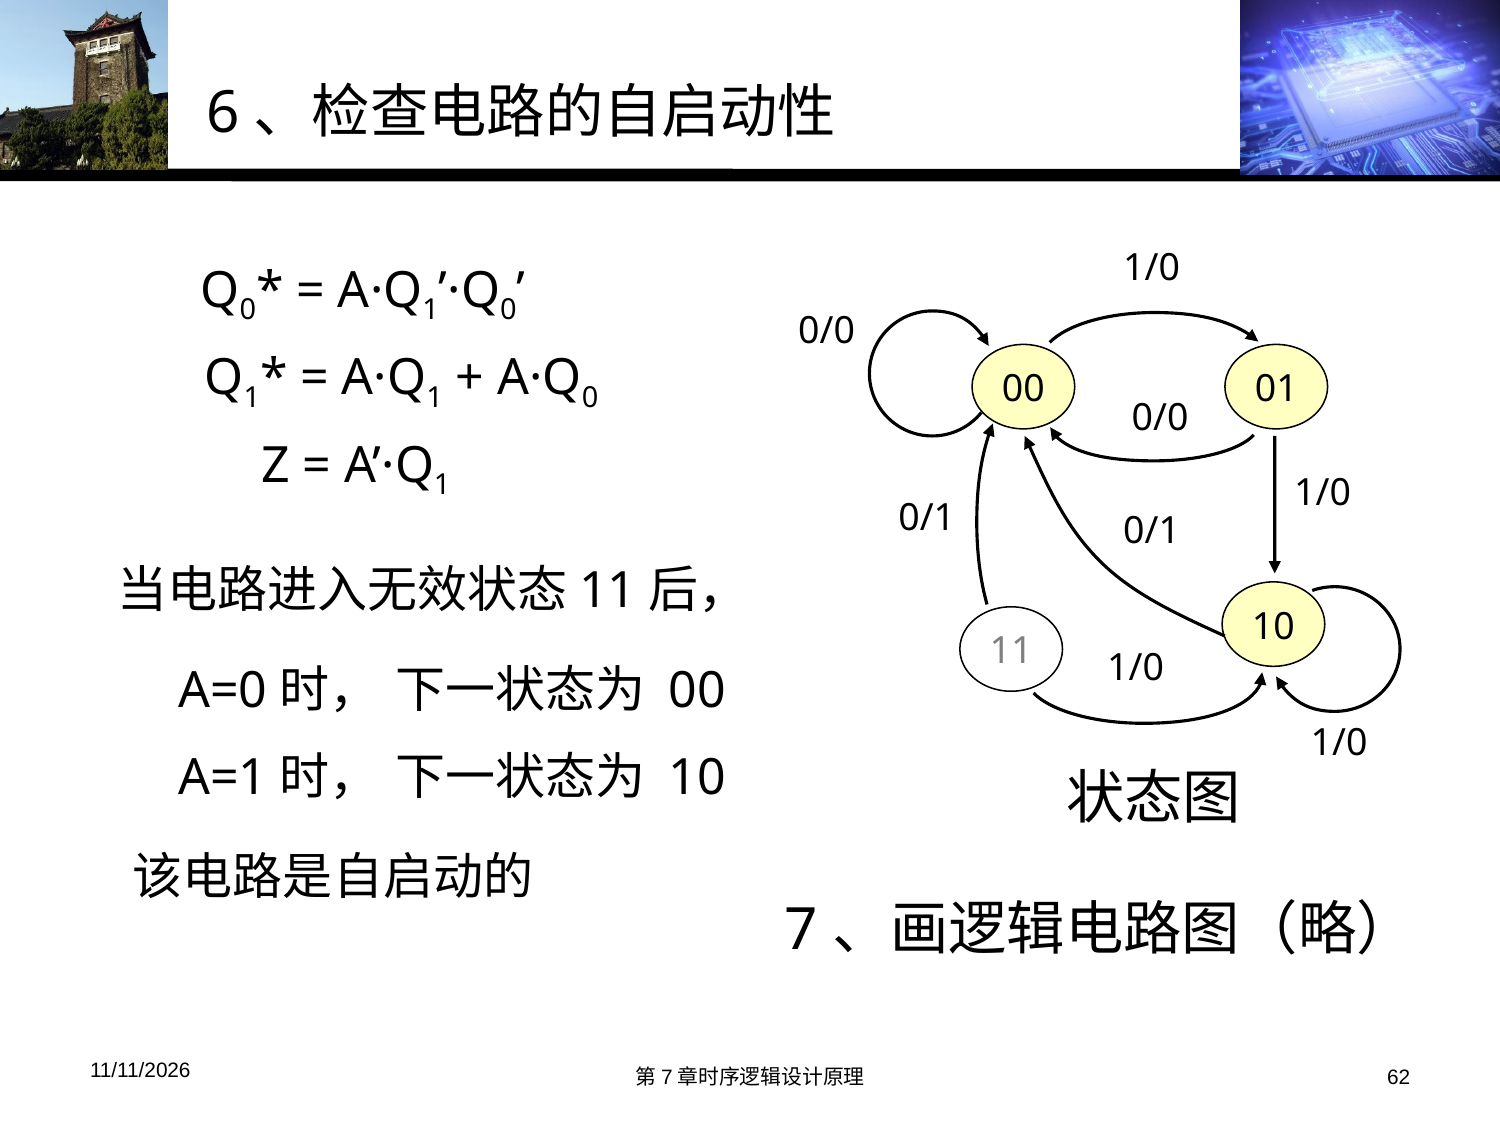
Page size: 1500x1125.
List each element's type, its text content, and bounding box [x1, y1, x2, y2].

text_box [174, 249, 629, 501]
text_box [774, 235, 1401, 839]
text_box A=0时， [163, 649, 380, 725]
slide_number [74, 1048, 426, 1101]
text_box 下一状态为 10 [380, 737, 741, 813]
text_box 6、检查电路的自启动性 [191, 66, 852, 152]
text_box 下一状态为 00 [380, 649, 741, 725]
slide_number 62 [1074, 1055, 1426, 1101]
text_box 该电路是自启动的 [118, 837, 548, 913]
text_box A=1时， [163, 737, 380, 813]
picture [0, 0, 168, 170]
text_box 当电路进入无效状态11后， [102, 549, 764, 625]
picture [1240, 0, 1500, 175]
footer 第7章时序逻辑设计原理 [512, 1055, 988, 1101]
text_box 7、画逻辑电路图（略） [770, 883, 1430, 969]
